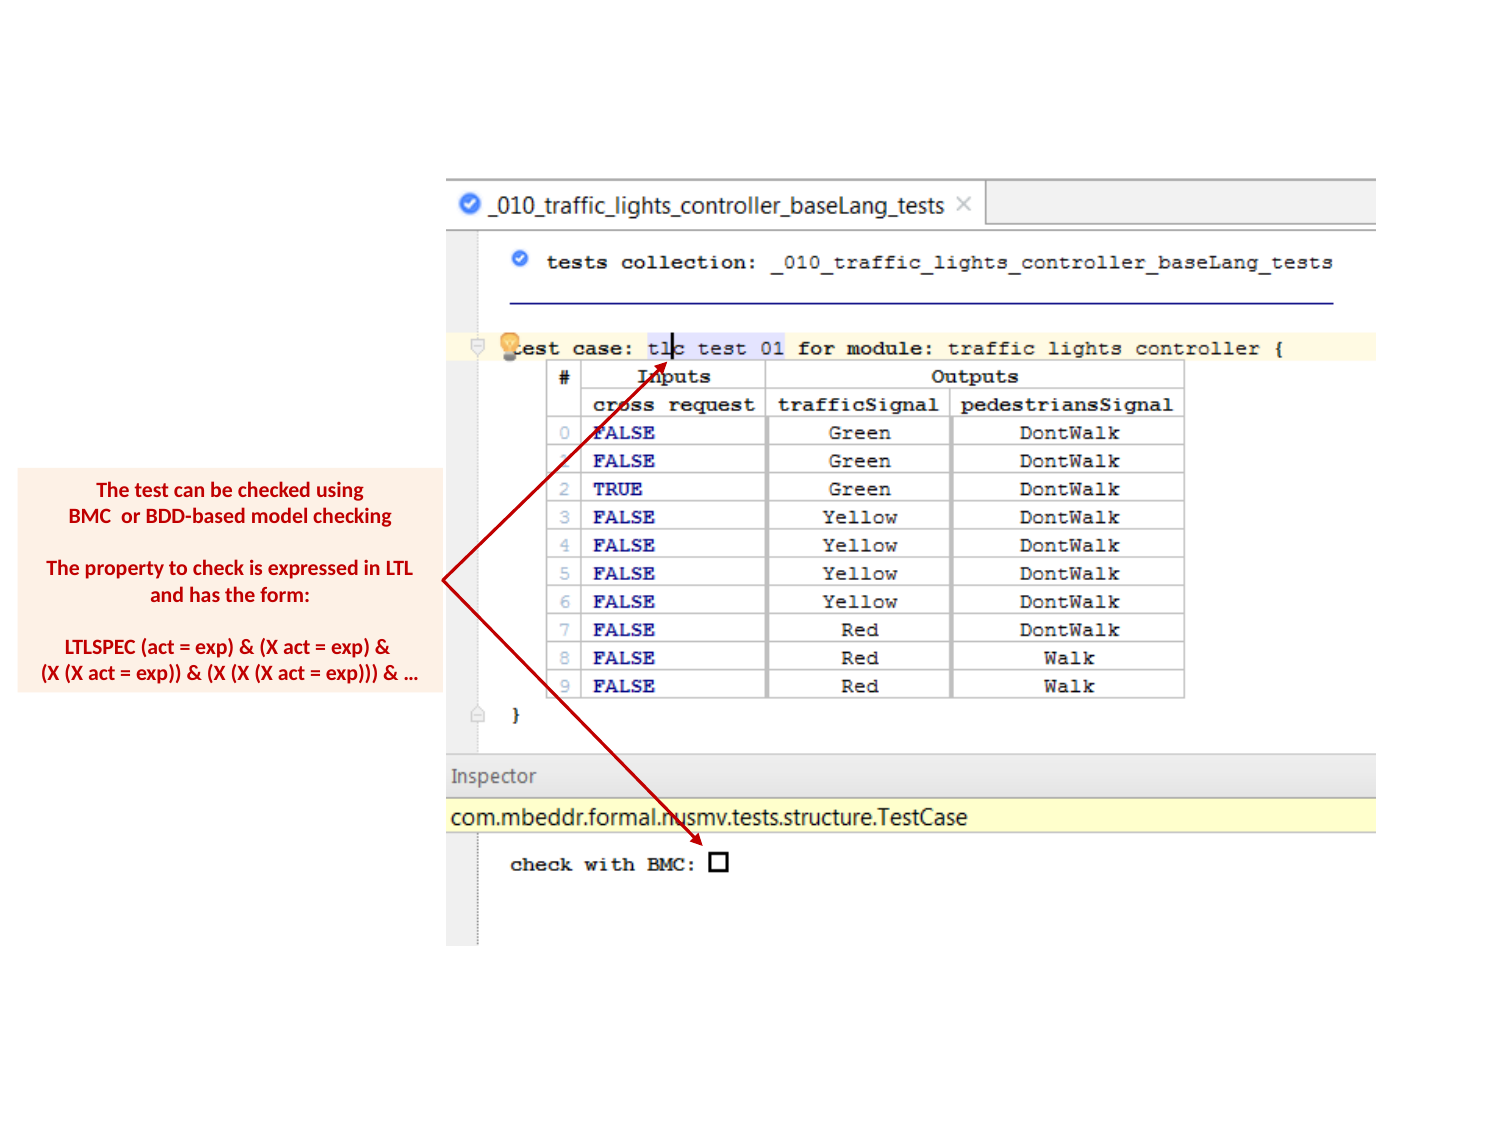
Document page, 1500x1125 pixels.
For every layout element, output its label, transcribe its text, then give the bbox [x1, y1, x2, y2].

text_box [442, 581, 703, 847]
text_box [442, 361, 668, 580]
text_box The test can be checked using BMC or BDD-based model checking The property to check is expressed in LTL and has the form: LTLSPEC (act = exp) & (X act = exp) & (X (X act = exp)) & (X (X (X act = exp))) & … [17, 467, 437, 693]
picture [446, 178, 1377, 947]
